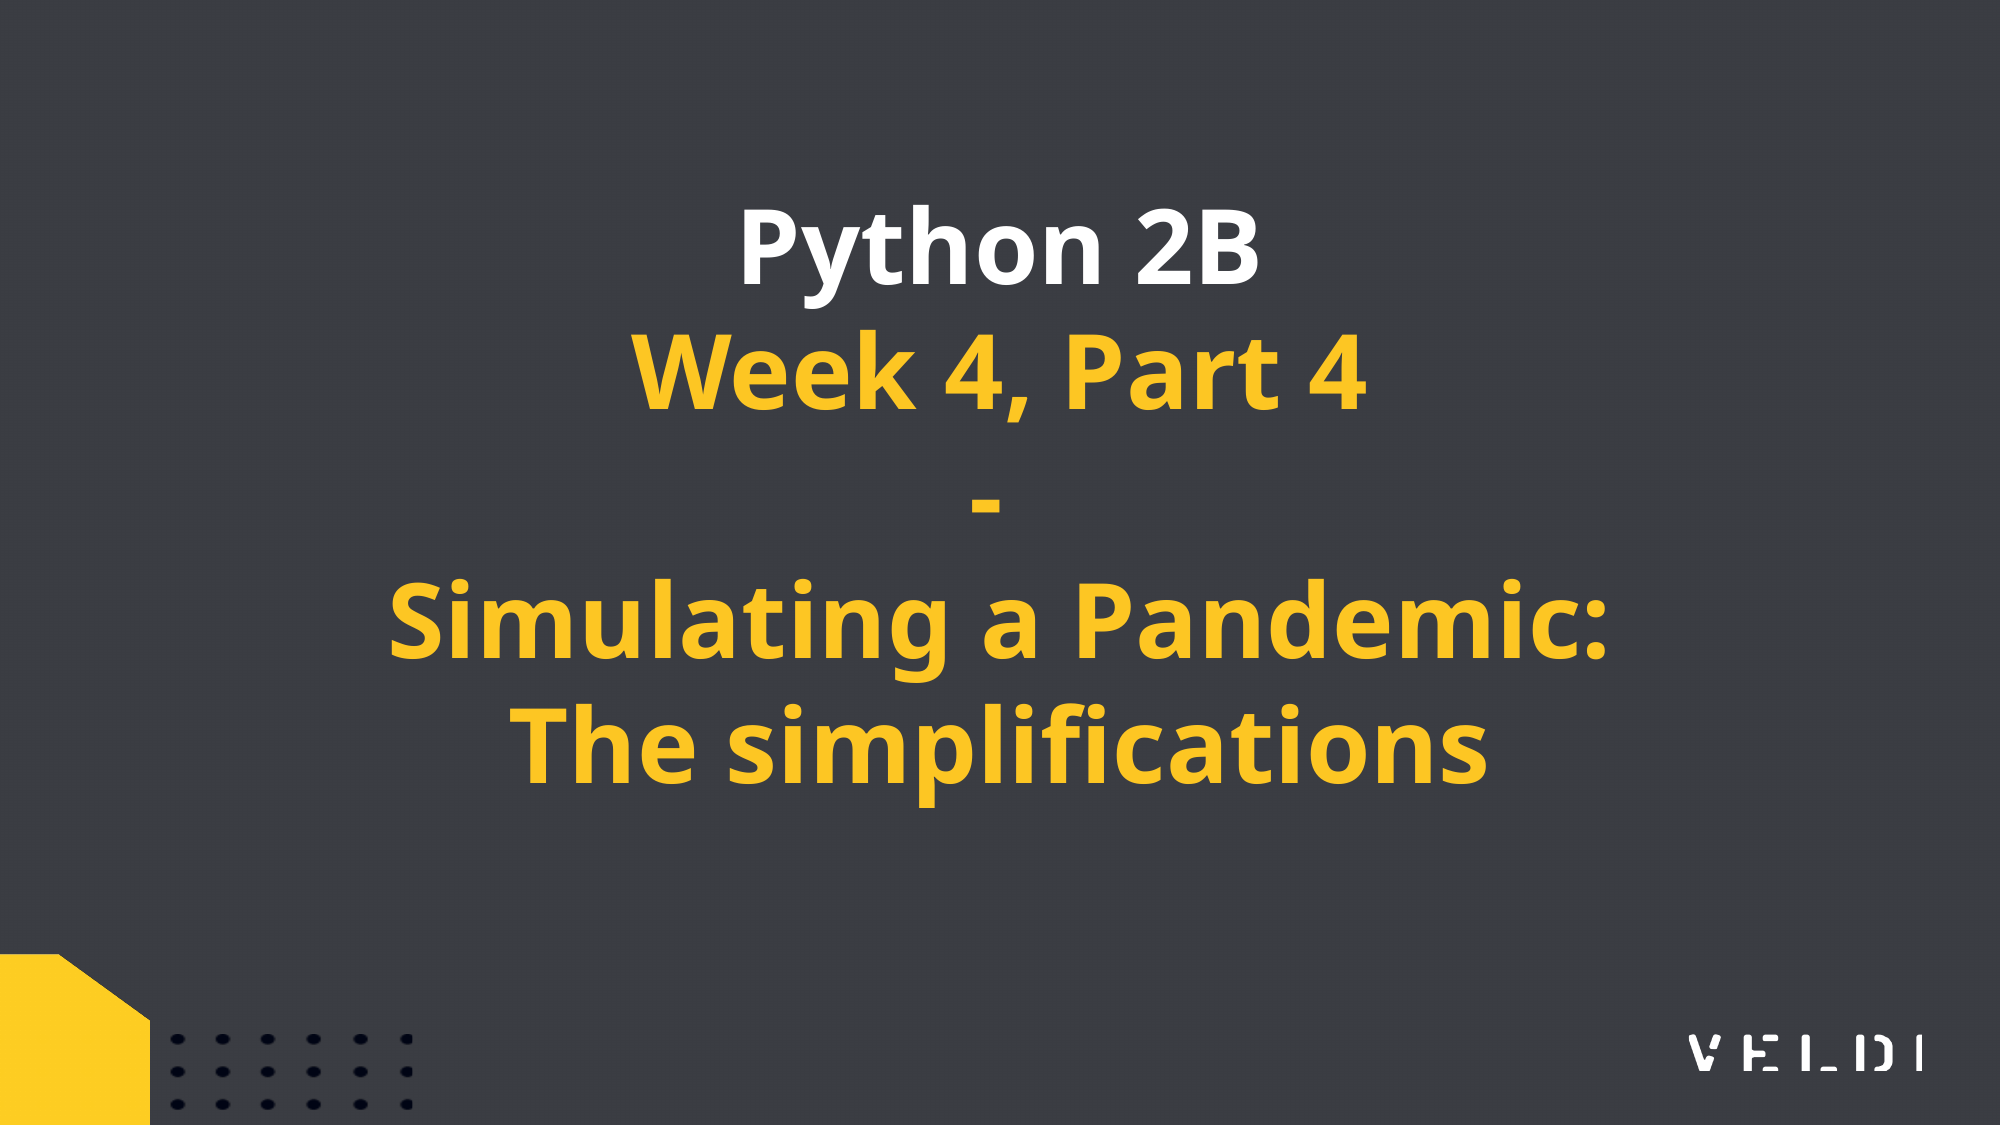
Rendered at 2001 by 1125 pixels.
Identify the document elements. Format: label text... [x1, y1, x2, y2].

text_box Python 2B Week 4, Part 4 - Simulating a Pandemic: The simplifications [362, 349, 1638, 636]
